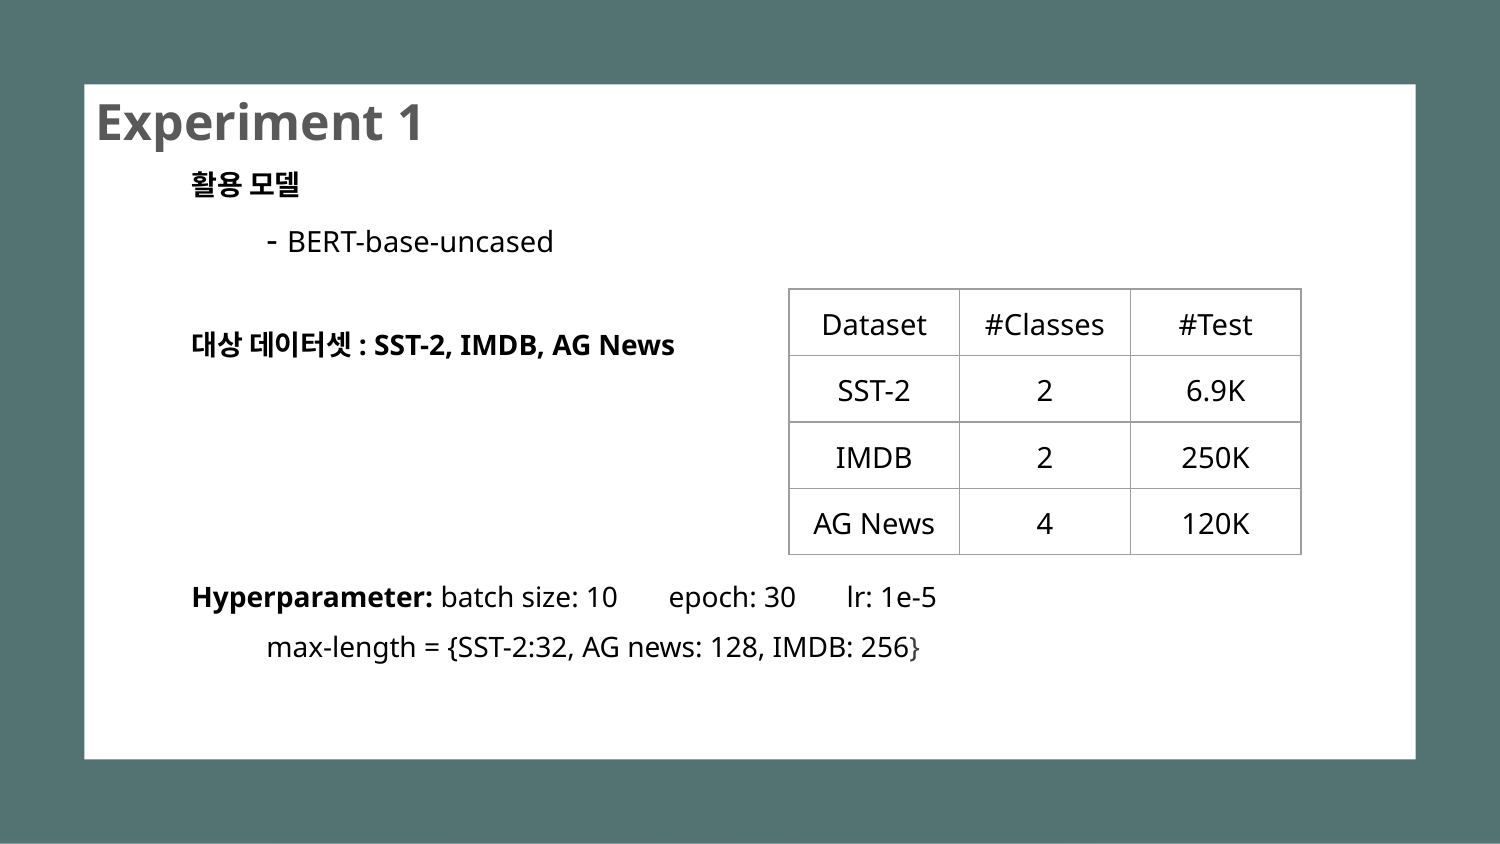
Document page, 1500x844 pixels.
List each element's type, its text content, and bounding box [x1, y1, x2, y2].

text_box [0, 0, 1500, 844]
table_cell 4 [960, 489, 1130, 554]
text_box Experiment 1 [84, 84, 443, 156]
table_cell 120K [1131, 489, 1300, 554]
table_cell IMDB [790, 423, 959, 488]
table_header Dataset [790, 290, 959, 355]
table_cell 6.9K [1131, 356, 1300, 421]
table_header #Test [1131, 290, 1300, 355]
table_cell AG News [790, 489, 959, 554]
list 활용 모델 - BERT-base-uncased 대상 데이터셋: SST-2, IMDB, AG News Hyperparameter: batch size: 10 epoch: 30 lr: 1e-5 max-length = {SST-2:32, AG news: 128, IMDB: 256} [177, 153, 1323, 691]
text_box [84, 84, 1416, 760]
table_header #Classes [960, 290, 1130, 355]
table_cell 2 [960, 423, 1130, 488]
table_cell 250K [1131, 423, 1300, 488]
table_cell SST-2 [790, 356, 959, 421]
table_cell 2 [960, 356, 1130, 421]
